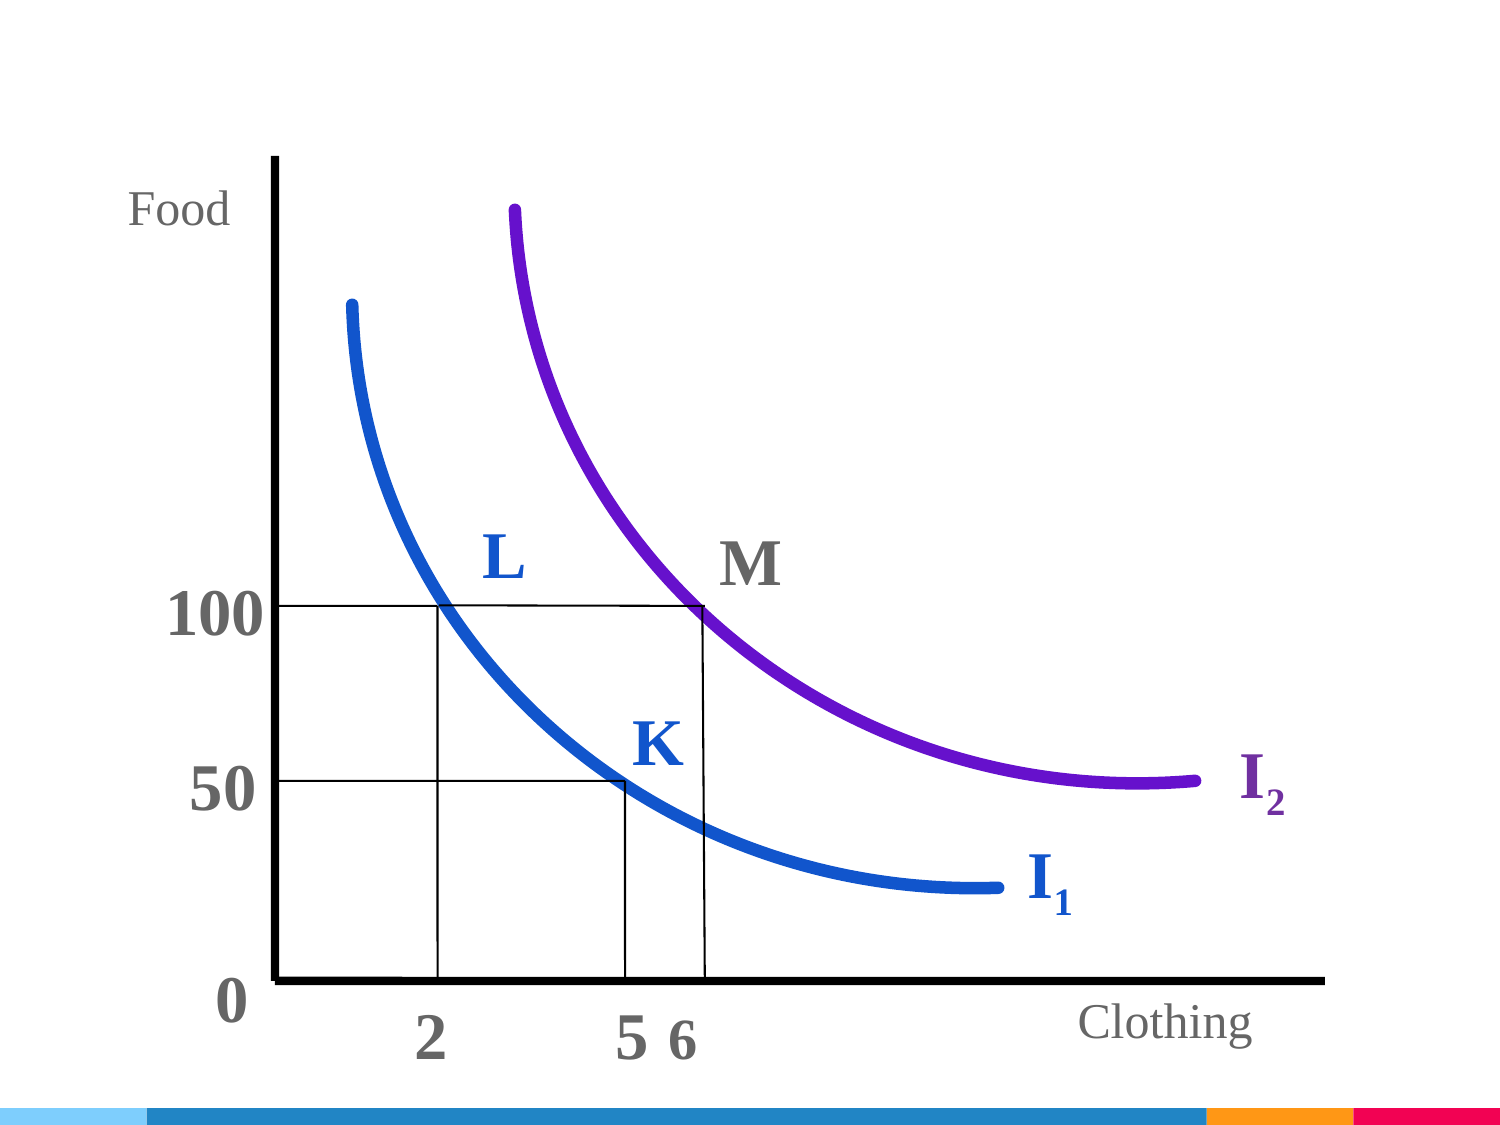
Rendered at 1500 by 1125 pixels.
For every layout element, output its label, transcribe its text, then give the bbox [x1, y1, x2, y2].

text_box M [704, 511, 805, 607]
text_box 100 [149, 555, 313, 656]
text_box I1 [1012, 830, 1100, 931]
text_box K [617, 686, 705, 787]
text_box 50 [174, 730, 300, 831]
text_box 6 [649, 993, 713, 1079]
text_box L [467, 499, 555, 599]
text_box [352, 300, 692, 605]
text_box Food [112, 130, 313, 244]
text_box [514, 183, 1196, 784]
text_box [703, 615, 999, 889]
text_box 0 [199, 943, 288, 1044]
text_box I2 [1224, 730, 1313, 831]
text_box [445, 606, 702, 780]
text_box 5 [599, 980, 688, 1081]
text_box 2 [399, 980, 488, 1081]
text_box Clothing [1062, 943, 1350, 1056]
text_box [628, 787, 703, 829]
